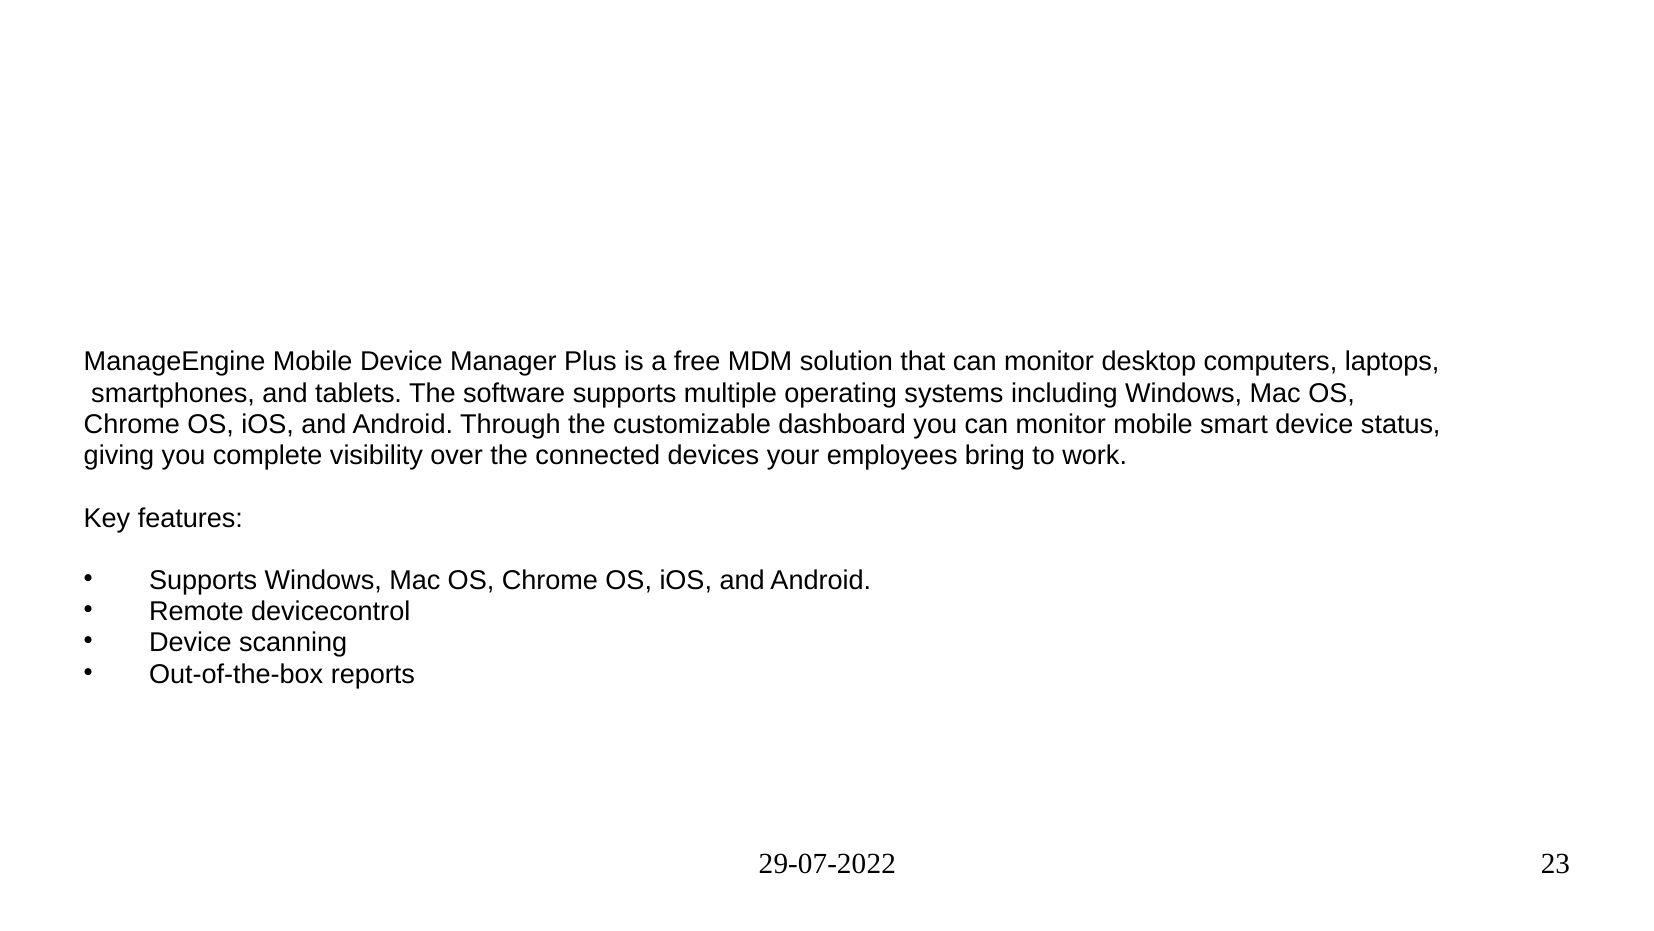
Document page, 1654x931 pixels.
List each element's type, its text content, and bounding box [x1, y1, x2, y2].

slide_number 23 [1185, 847, 1571, 911]
footer 29-07-2022 [565, 847, 1090, 911]
text_box ManageEngine Mobile Device Manager Plus is a free MDM solution that can monitor desktop computers, laptops, smartphones, and tablets. The software supports multiple operating systems including Windows, Mac OS, Chrome OS, iOS, and Android. Through the customizable dashboard you can monitor mobile smart device status, giving you complete visibility over the connected devices your employees bring to work. Key features: Supports Windows, Mac OS, Chrome OS, iOS, and Android. Remote devicecontrol Device scanning Out-of-the-box reports [69, 337, 1654, 857]
